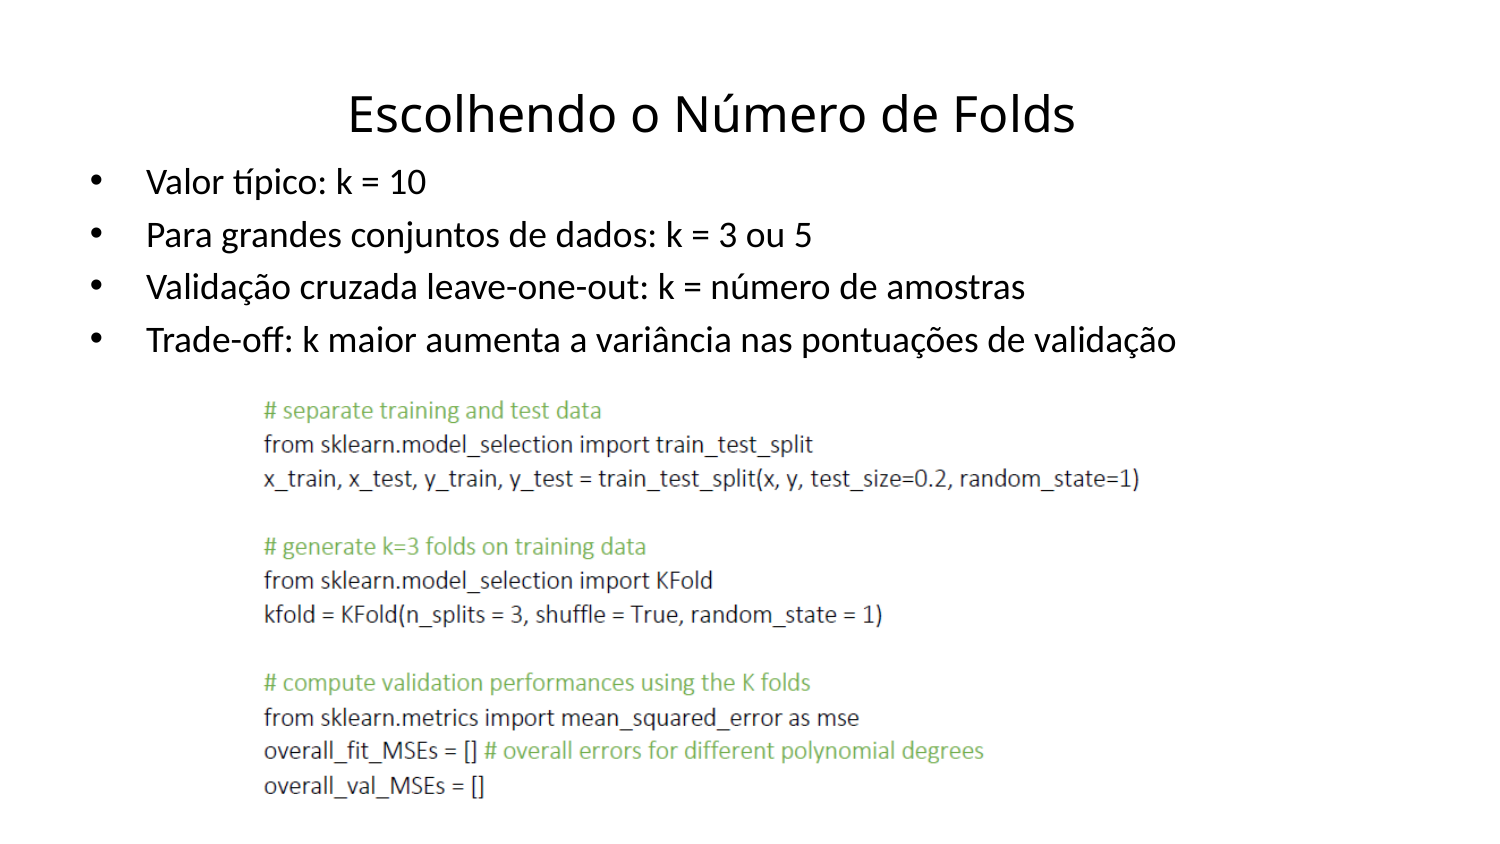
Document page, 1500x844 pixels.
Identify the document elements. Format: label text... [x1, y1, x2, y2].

title Escolhendo o Número de Folds [75, 75, 1350, 150]
picture [234, 371, 1143, 828]
list Valor típico: k = 10 Para grandes conjuntos de dados: k = 3 ou 5 Validação cruzada leave-one-out: k = número de amostras Trade-off: k maior aumenta a variância nas pontuações de validação [75, 150, 1350, 825]
